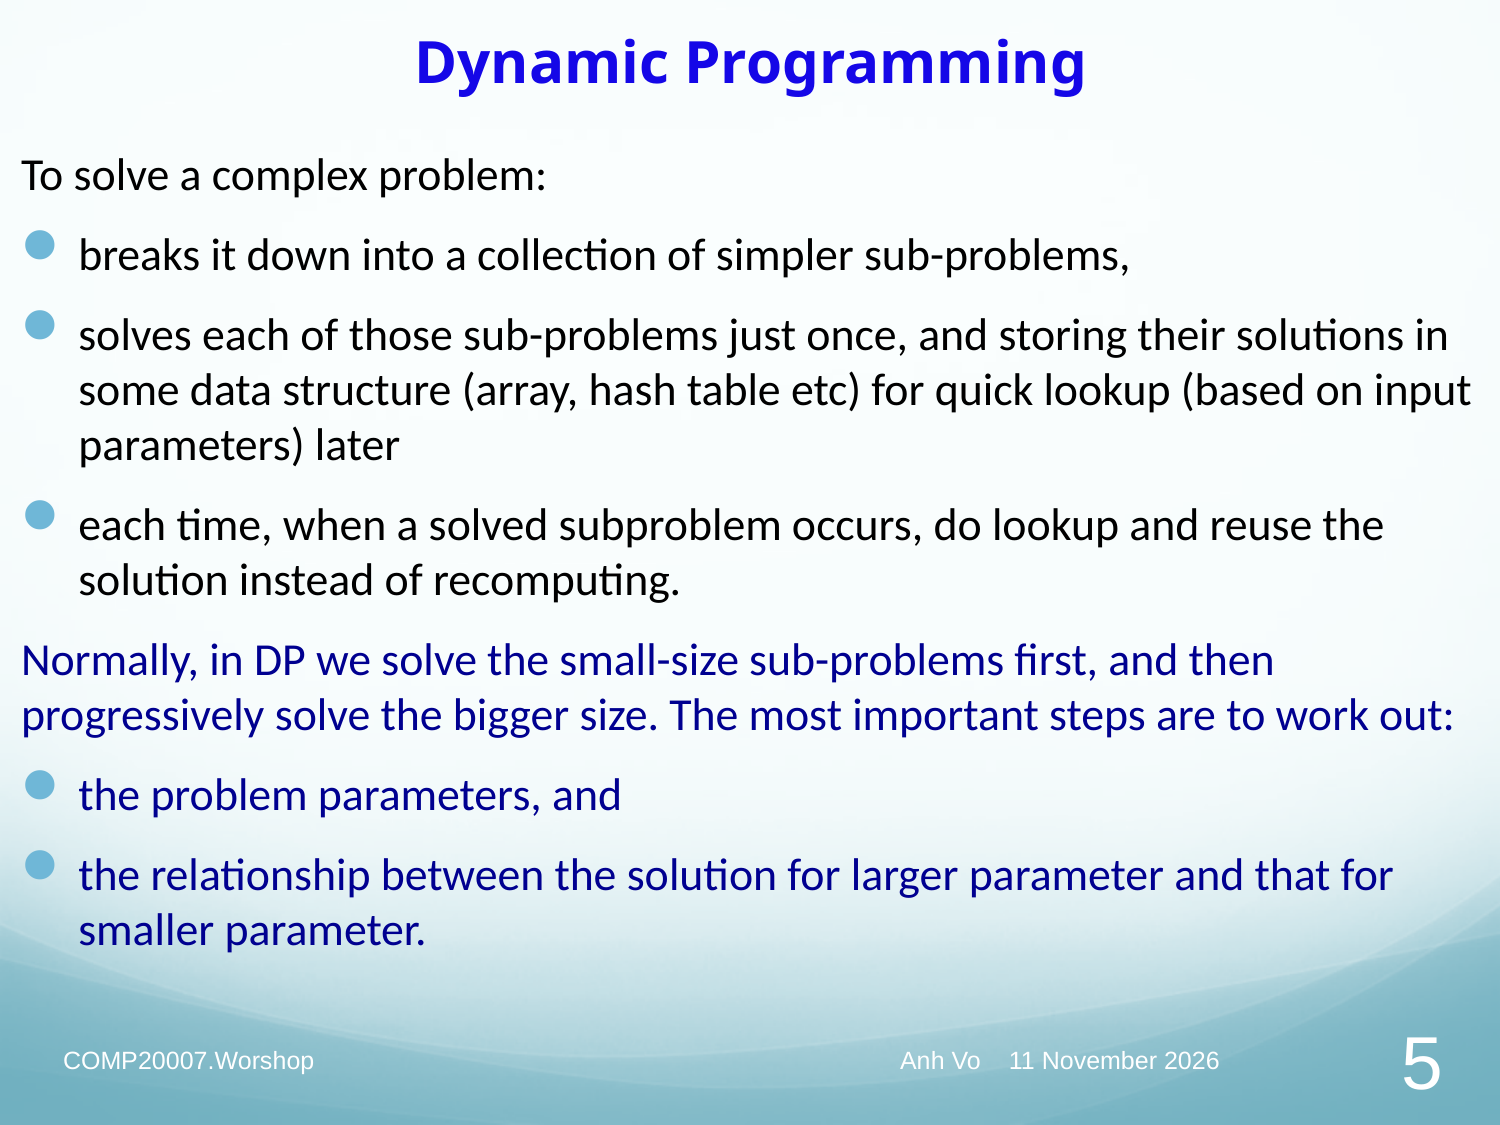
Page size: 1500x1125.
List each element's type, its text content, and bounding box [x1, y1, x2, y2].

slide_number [877, 1029, 1236, 1090]
title Dynamic Programming [43, 17, 1459, 102]
list To solve a complex problem: breaks it down into a collection of simpler sub-problems, solves each of those sub-problems just once, and storing their solutions in some data structure (array, hash table etc) for quick lookup (based on input parameters) later each time, when a solved subproblem occurs, do lookup and reuse the solution instead of recomputing. Normally, in DP we solve the small-size sub-problems first, and then progressively solve the bigger size. The most important steps are to work out: the problem parameters, and the relationship between the solution for larger parameter and that for smaller parameter. [5, 137, 1500, 1030]
slide_number 5 [1295, 1029, 1459, 1090]
footer COMP20007.Worshop [48, 1029, 843, 1090]
